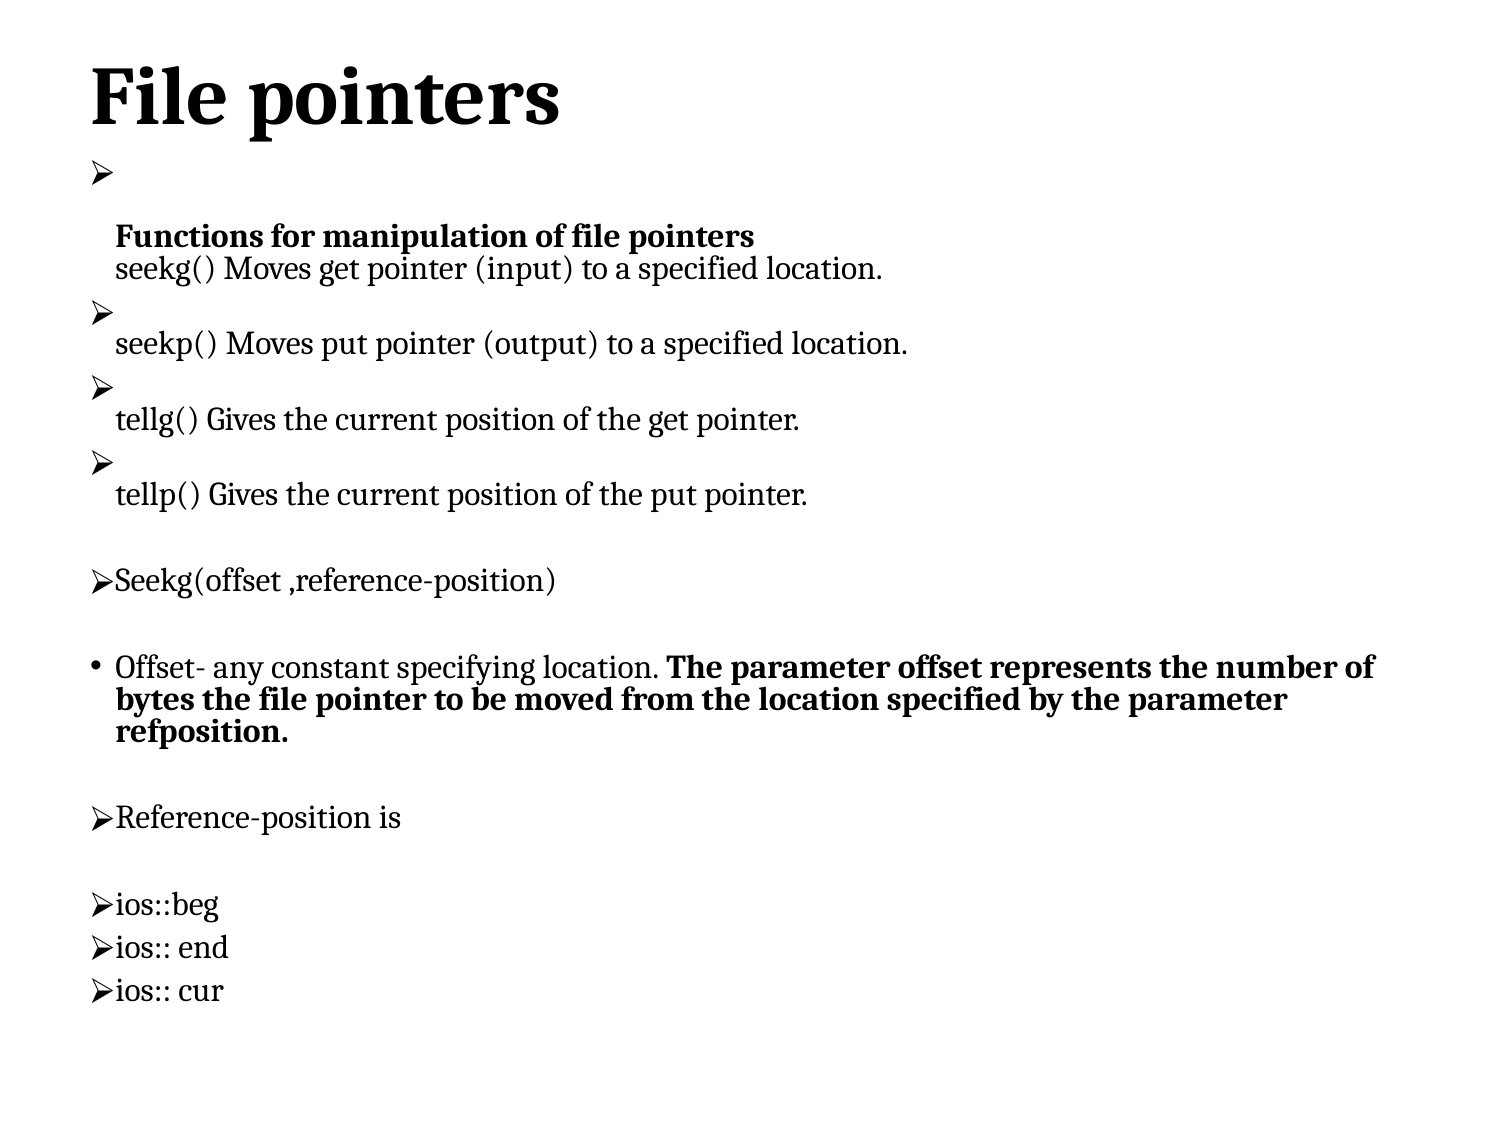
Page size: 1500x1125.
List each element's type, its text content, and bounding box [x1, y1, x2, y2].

title File pointers [75, 45, 1425, 149]
list Functions for manipulation of file pointers seekg() Moves get pointer (input) to a specified location. seekp() Moves put pointer (output) to a specified location. tellg() Gives the current position of the get pointer. tellp() Gives the current position of the put pointer. Seekg(offset ,reference-position) Offset- any constant specifying location. The parameter offset represents the number of bytes the file pointer to be moved from the location specified by the parameter refposition. Reference-position is ios::beg ios:: end ios:: cur [75, 149, 1425, 1088]
